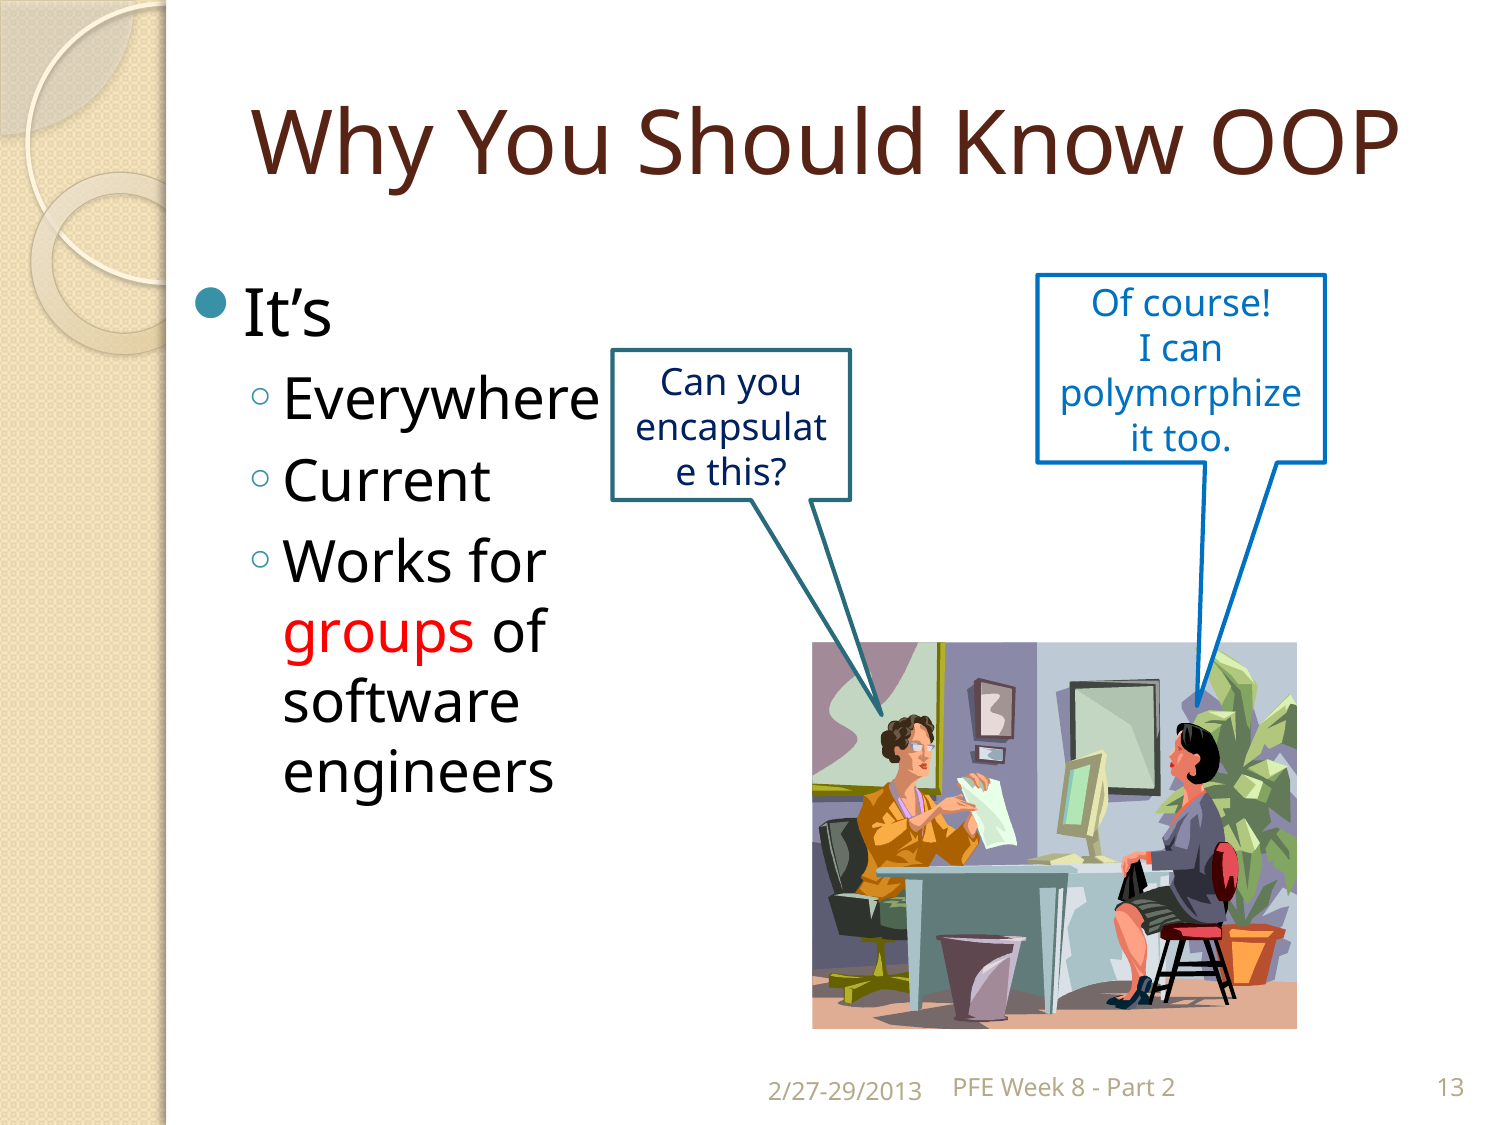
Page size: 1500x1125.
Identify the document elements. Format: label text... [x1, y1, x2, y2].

list It’s Everywhere Current Works for groups of software engineers [162, 262, 688, 1005]
slide_number 13 [1413, 1034, 1488, 1113]
text_box Of course! I can polymorphize it too. [1035, 272, 1327, 634]
title Why You Should Know OOP [235, 45, 1466, 233]
footer PFE Week 8 - Part 2 [937, 1034, 1413, 1113]
picture [812, 637, 1302, 1035]
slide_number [587, 1034, 937, 1113]
text_box Can you encapsulate this? [610, 347, 858, 634]
